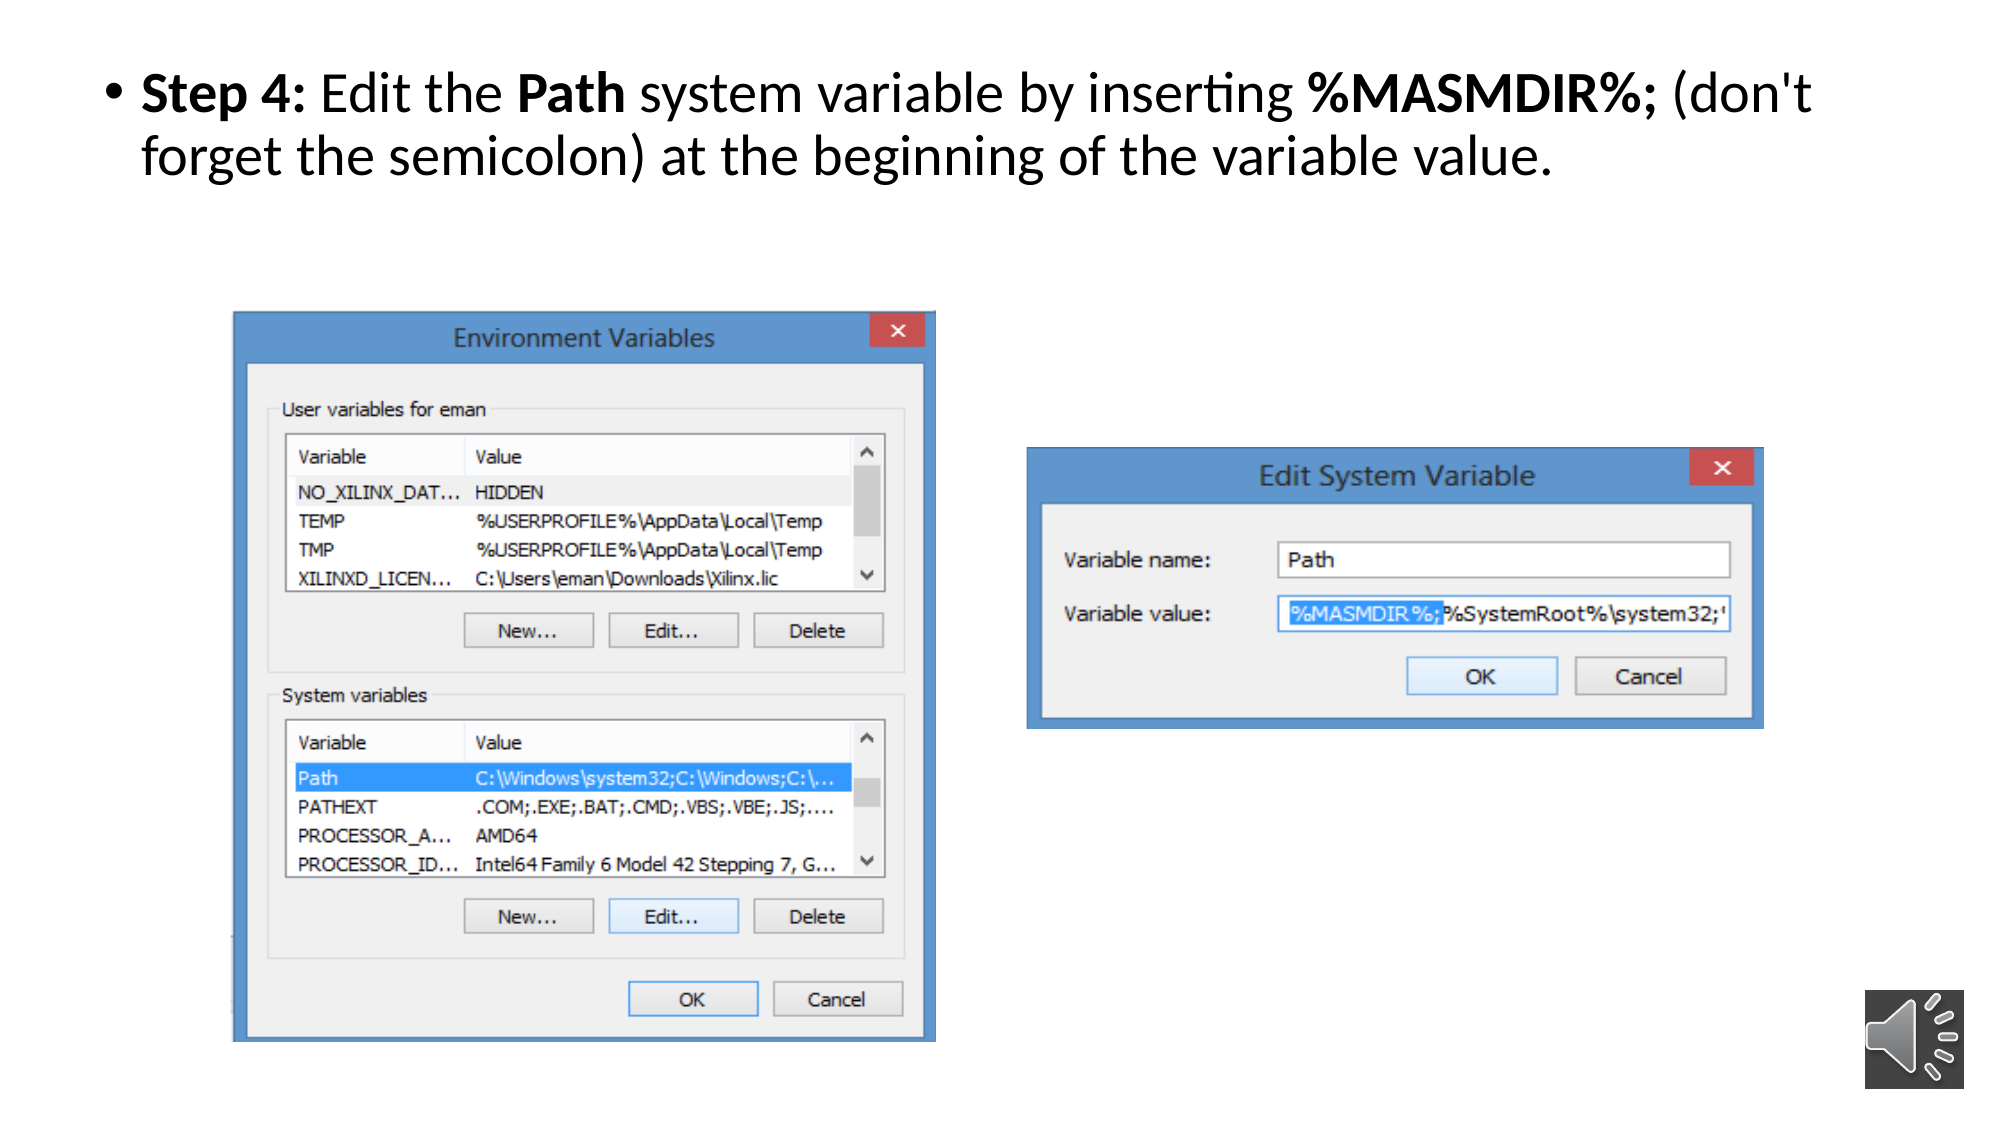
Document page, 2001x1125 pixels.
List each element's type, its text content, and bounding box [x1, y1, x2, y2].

picture [230, 310, 936, 1042]
list Step 4: Edit the Path system variable by inserting %MASMDIR%; (don't forget the semicolon) at the beginning of the variable value. [88, 54, 1921, 203]
picture [1864, 989, 1965, 1090]
picture [1026, 447, 1765, 729]
